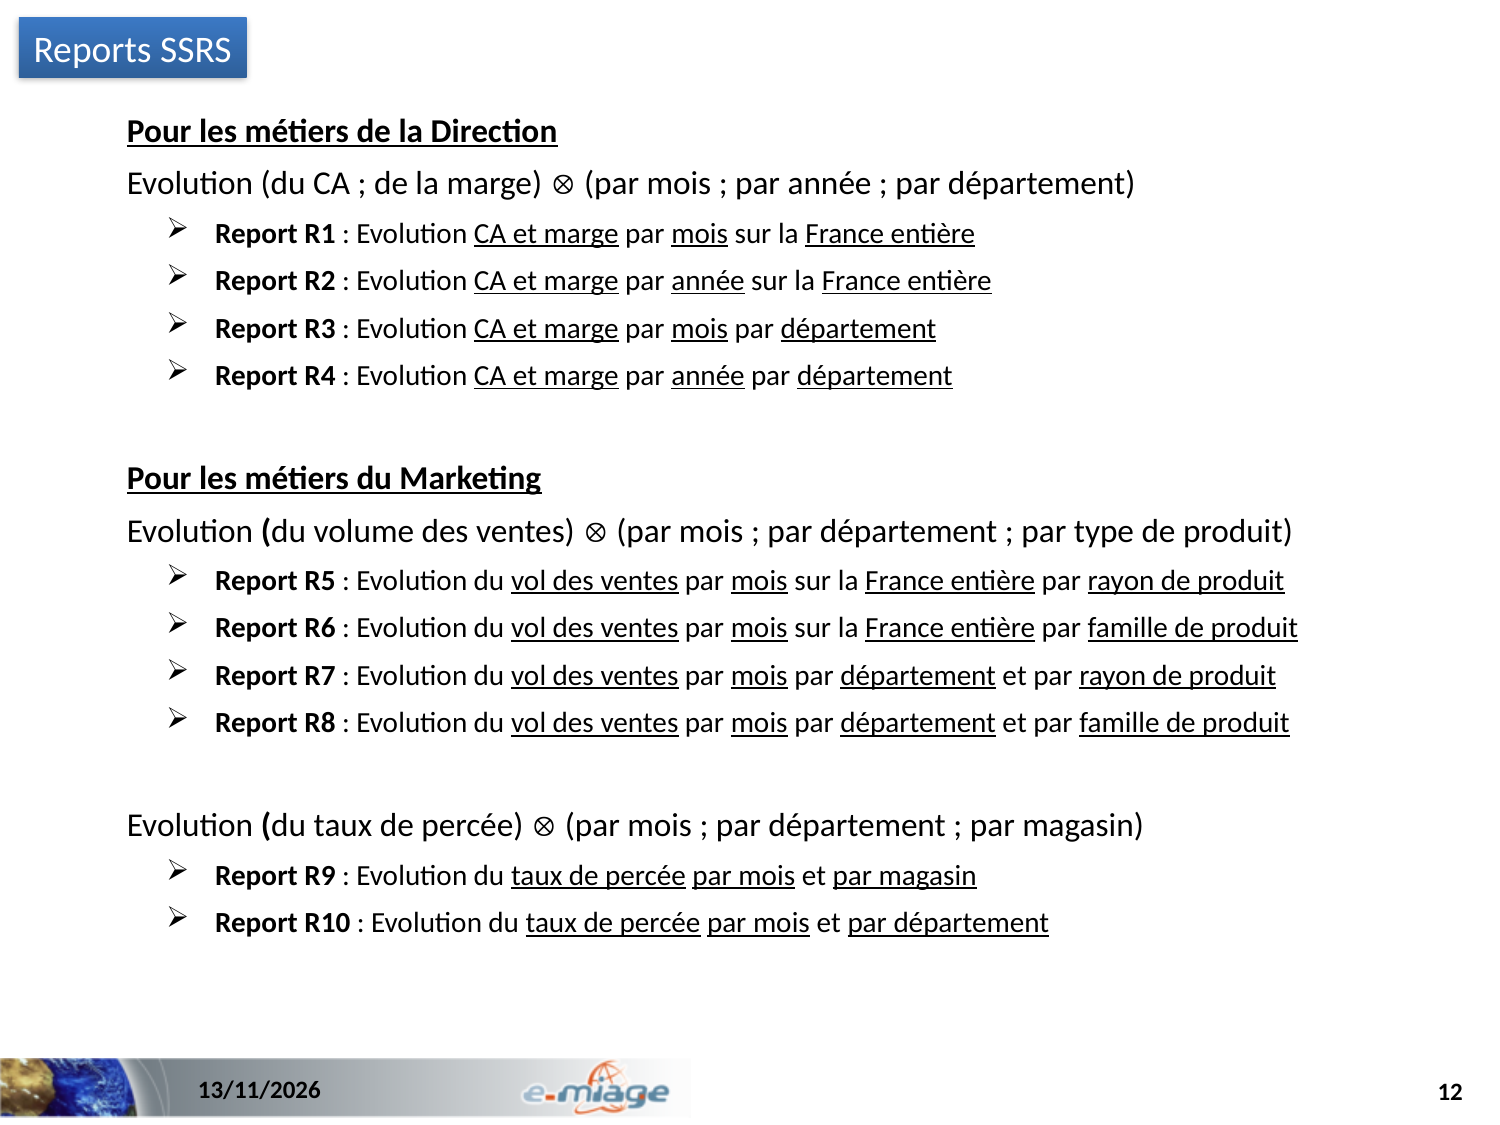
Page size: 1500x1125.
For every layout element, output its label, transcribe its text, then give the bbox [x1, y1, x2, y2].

picture [0, 1058, 691, 1118]
text_box Reports SSRS [18, 17, 247, 78]
text_box Pour les métiers de la Direction Evolution (du CA ; de la marge)  (par mois ; par année ; par département) Report R1 : Evolution CA et marge par mois sur la France entière Report R2 : Evolution CA et marge par année sur la France entière Report R3 : Evolution CA et marge par mois par département Report R4 : Evolution CA et marge par année par département Pour les métiers du Marketing Evolution (du volume des ventes)  (par mois ; par département ; par type de produit) Report R5 : Evolution du vol des ventes par mois sur la France entière par rayon de produit Report R6 : Evolution du vol des ventes par mois sur la France entière par famille de produit Report R7 : Evolution du vol des ventes par mois par département et par rayon de produit Report R8 : Evolution du vol des ventes par mois par département et par famille de produit Evolution (du taux de percée)  (par mois ; par département ; par magasin) Report R9 : Evolution du taux de percée par mois et par magasin Report R10 : Evolution du taux de percée par mois et par département [112, 101, 1471, 999]
